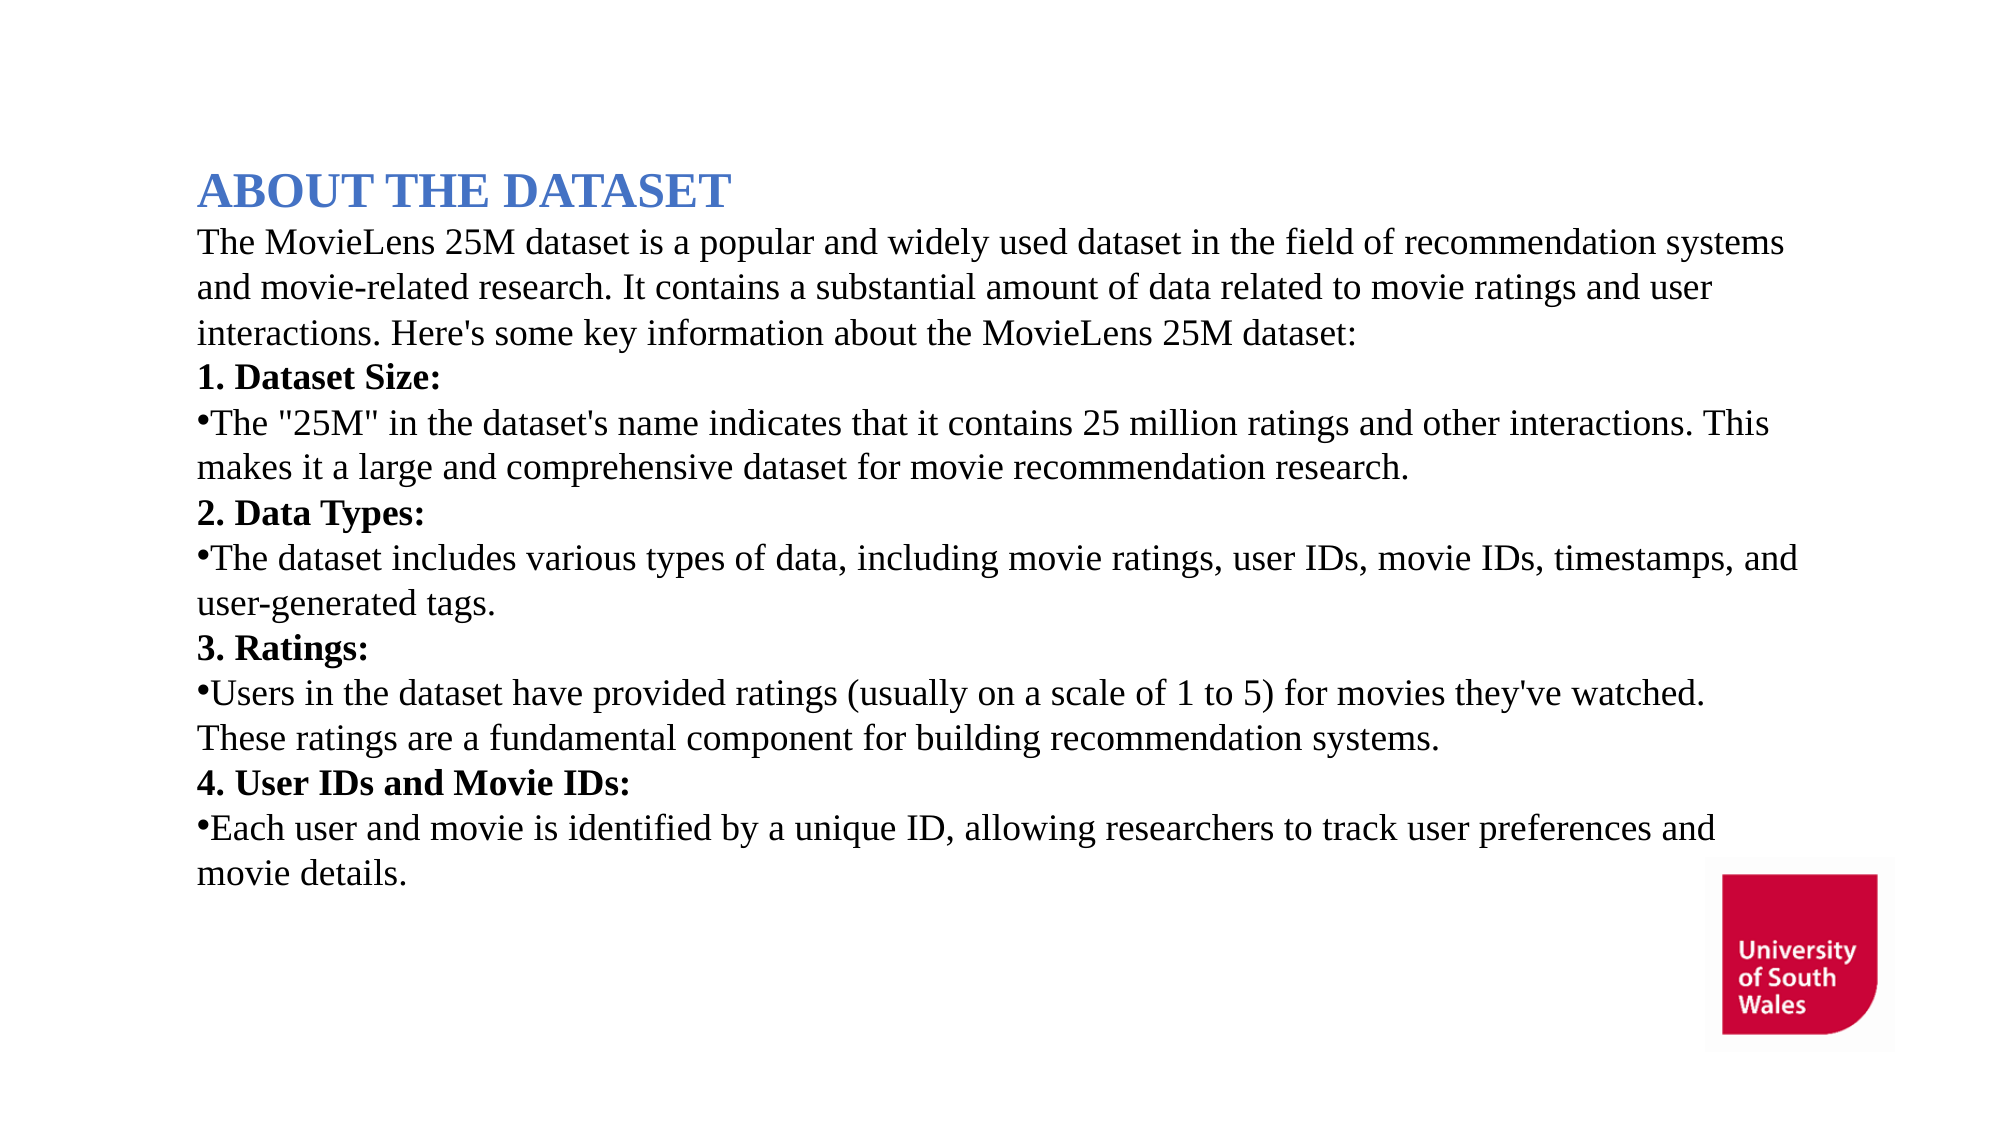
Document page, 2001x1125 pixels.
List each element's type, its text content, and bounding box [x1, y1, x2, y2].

picture [1705, 857, 1895, 1052]
text_box ABOUT THE DATASET The MovieLens 25M dataset is a popular and widely used dataset in the field of recommendation systems and movie-related research. It contains a substantial amount of data related to movie ratings and user interactions. Here's some key information about the MovieLens 25M dataset: 1. Dataset Size: The "25M" in the dataset's name indicates that it contains 25 million ratings and other interactions. This makes it a large and comprehensive dataset for movie recommendation research. 2. Data Types: The dataset includes various types of data, including movie ratings, user IDs, movie IDs, timestamps, and user-generated tags. 3. Ratings: Users in the dataset have provided ratings (usually on a scale of 1 to 5) for movies they've watched. These ratings are a fundamental component for building recommendation systems. 4. User IDs and Movie IDs: Each user and movie is identified by a unique ID, allowing researchers to track user preferences and movie details. [182, 120, 1818, 900]
